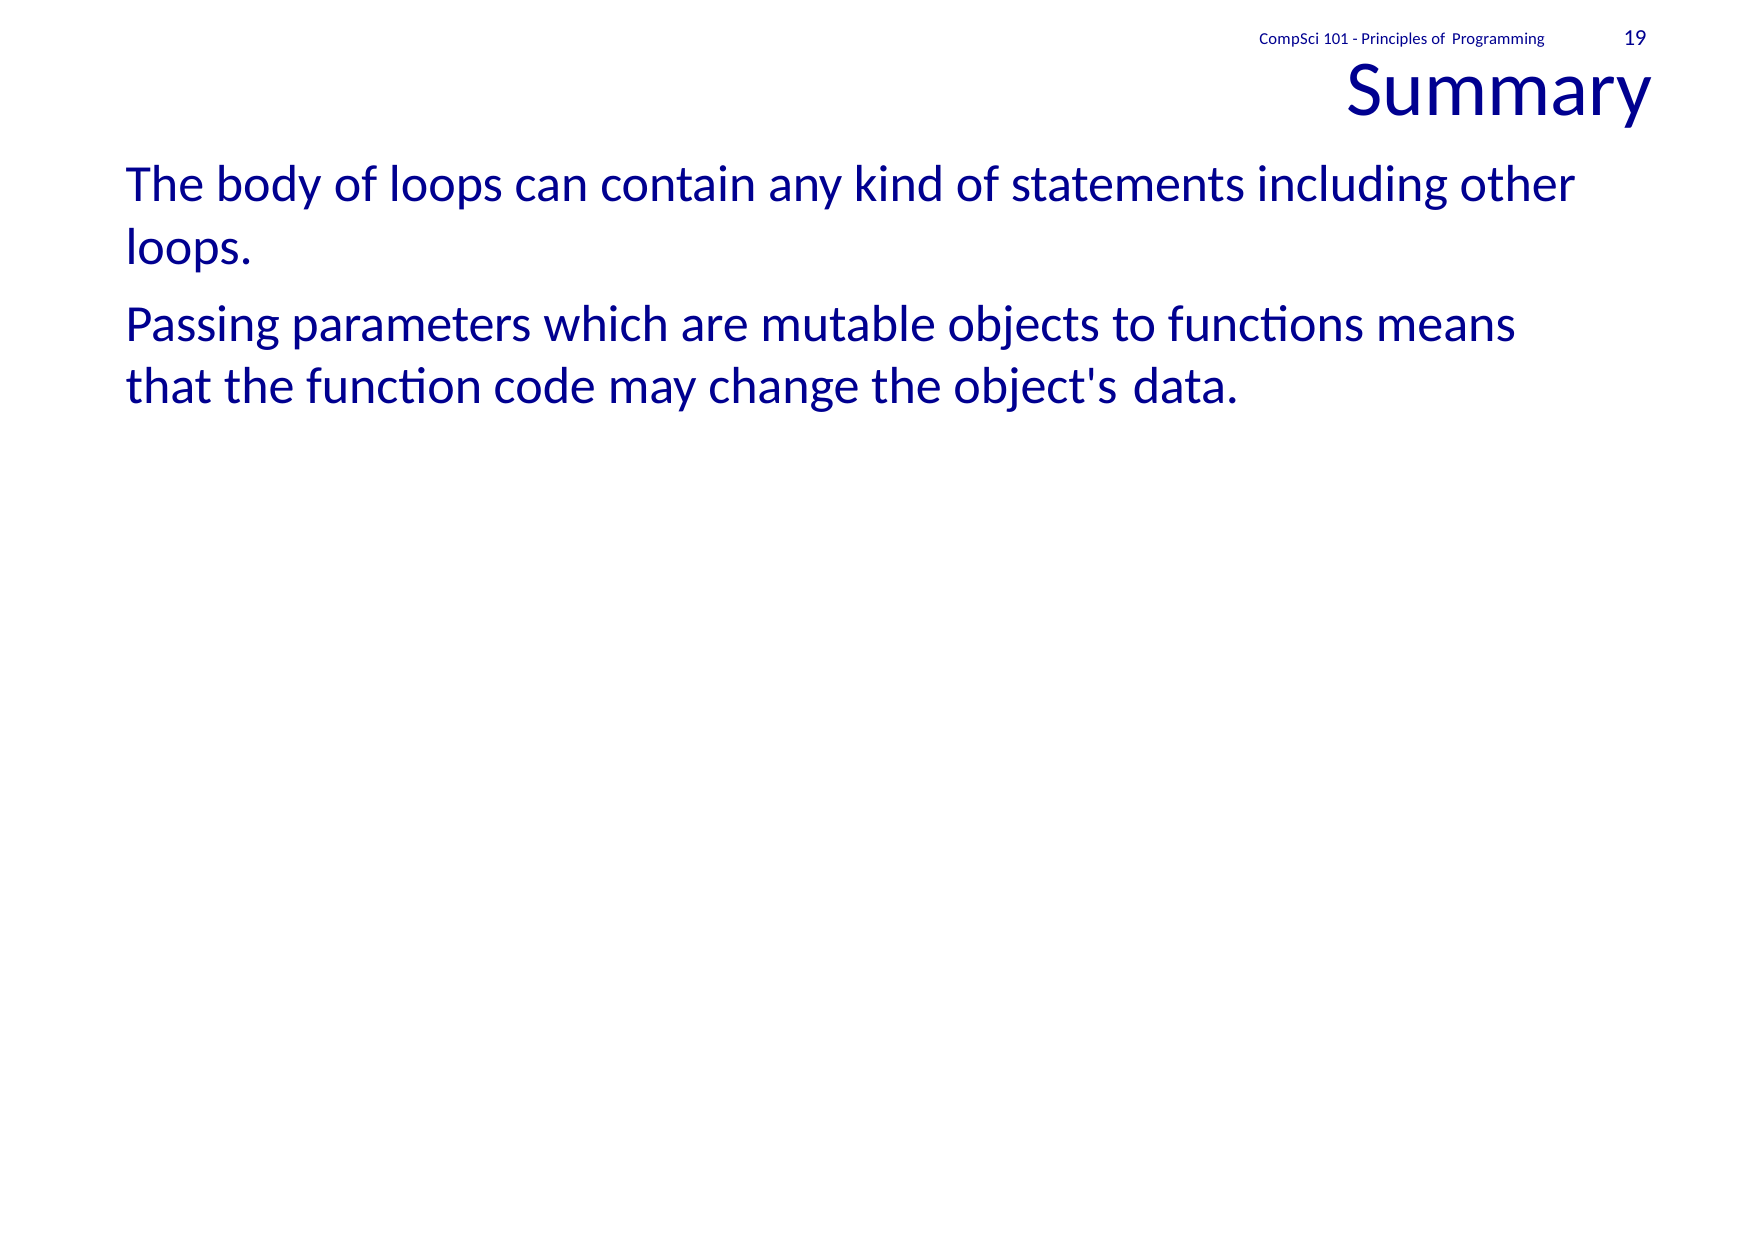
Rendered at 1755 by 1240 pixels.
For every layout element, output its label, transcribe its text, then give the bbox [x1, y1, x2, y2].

text_box The body of loops can contain any kind of statements including other loops. Passing parameters which are mutable objects to functions means that the function code may change the object's data. [123, 147, 1603, 415]
text_box Summary [1344, 34, 1655, 132]
text_box CompSci 101 - Principles of Programming [1257, 25, 1556, 48]
text_box 19 [1621, 20, 1649, 51]
